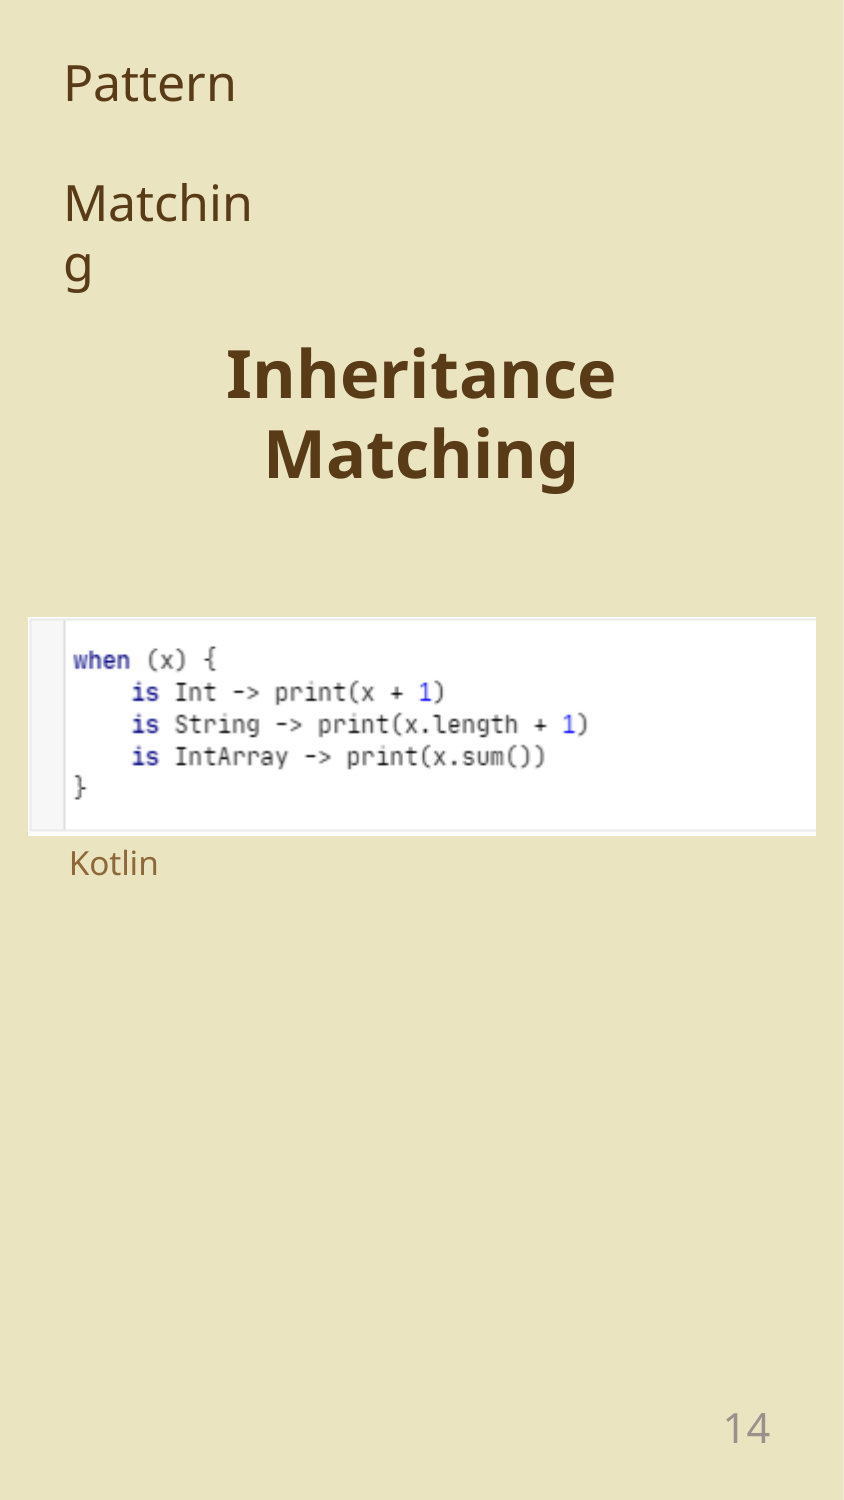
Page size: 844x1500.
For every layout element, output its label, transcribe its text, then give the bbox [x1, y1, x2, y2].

picture [28, 617, 816, 836]
slide_number 14 [595, 1390, 786, 1471]
text_box Inheritance Matching [88, 324, 756, 500]
text_box Kotlin [54, 836, 174, 890]
text_box Pattern Matching [48, 43, 282, 299]
